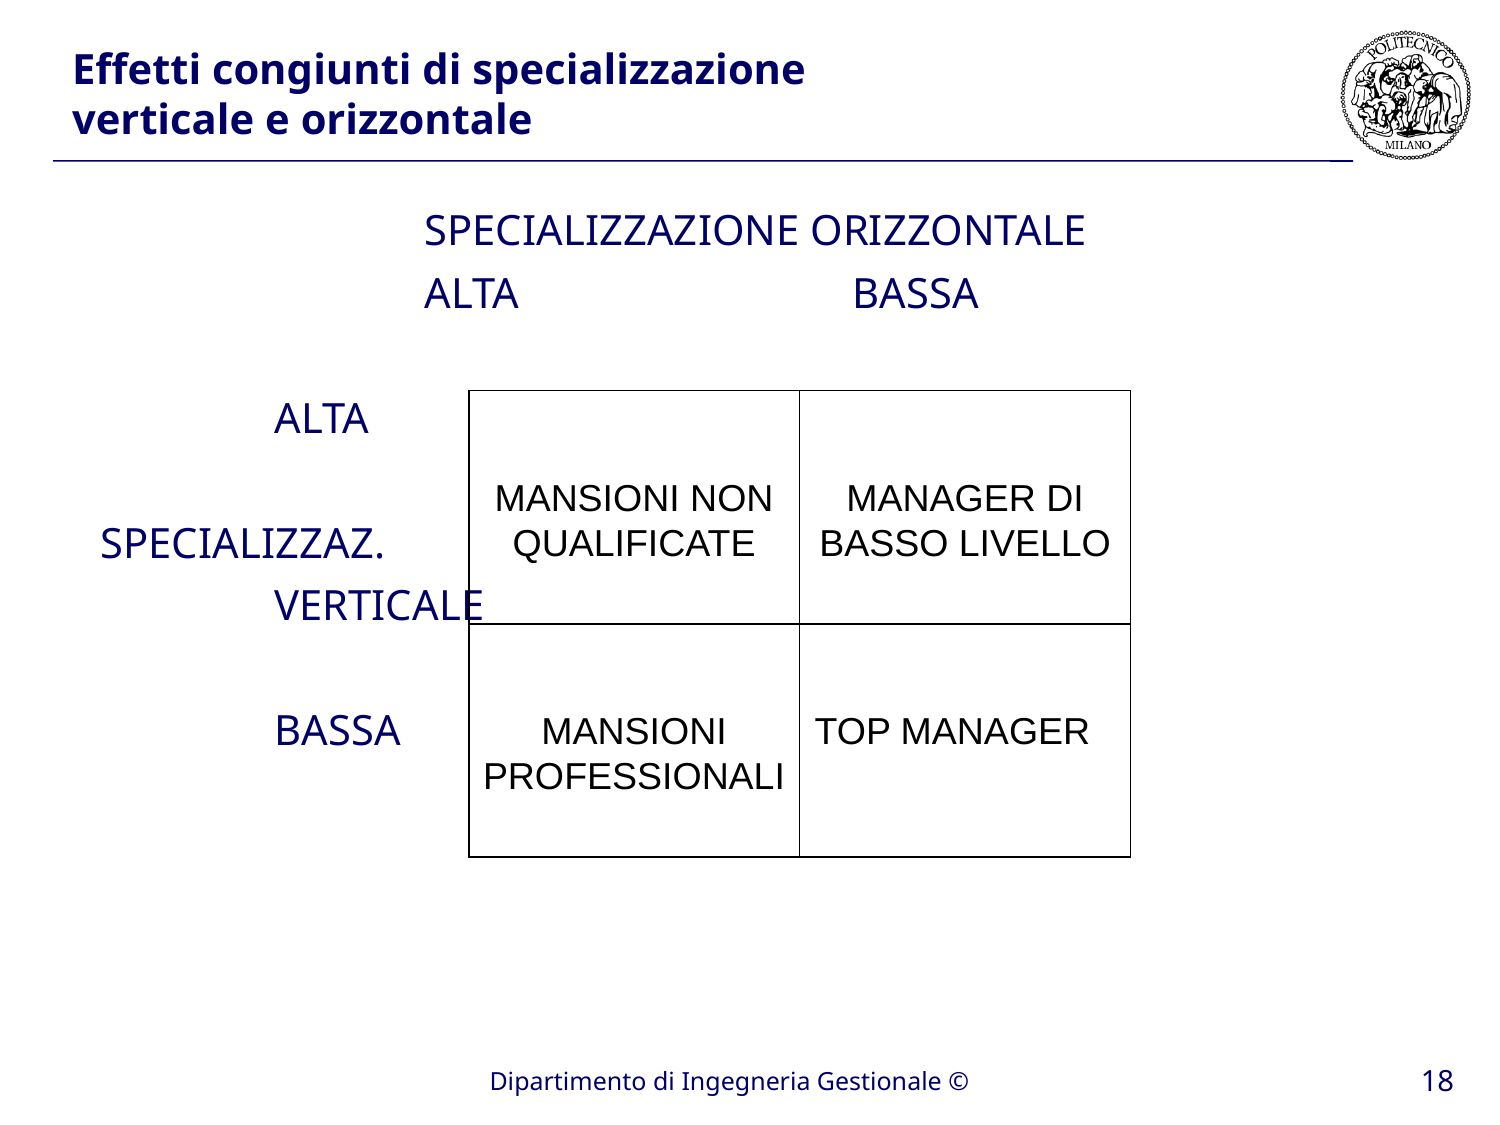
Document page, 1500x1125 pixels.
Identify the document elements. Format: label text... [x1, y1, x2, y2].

footer Dipartimento di Ingegneria Gestionale © [194, 1057, 1265, 1125]
slide_number 18 [1406, 1054, 1500, 1125]
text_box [468, 623, 798, 858]
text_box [468, 390, 798, 623]
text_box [799, 623, 1131, 858]
picture [1340, 30, 1471, 160]
list SPECIALIZZAZIONE ORIZZONTALE ALTA BASSA ALTA SPECIALIZZAZ. VERTICALE BASSA [52, 196, 1412, 1035]
title Effetti congiunti di specializzazione verticale e orizzontale [56, 42, 1318, 146]
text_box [799, 390, 1131, 623]
